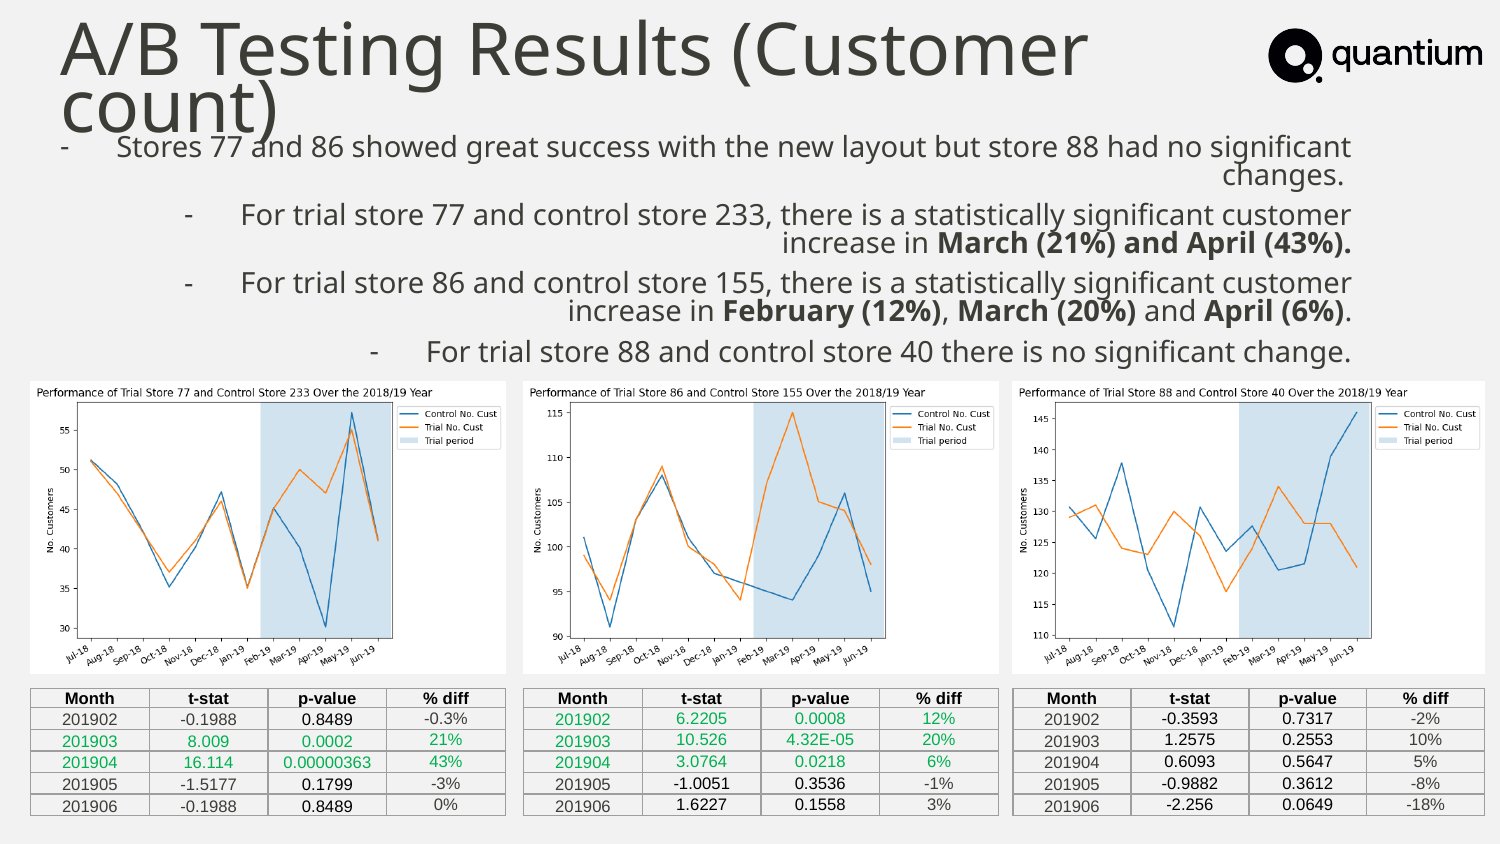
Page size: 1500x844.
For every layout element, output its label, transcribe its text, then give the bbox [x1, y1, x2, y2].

table_cell 201906 [31, 795, 149, 815]
table_header t-stat [150, 689, 267, 707]
table_cell 3% [880, 795, 998, 815]
table_cell 3.0764 [643, 752, 760, 772]
table_cell 201903 [524, 730, 642, 750]
table_header p-value [269, 689, 386, 707]
table_cell 8.009 [150, 730, 267, 750]
table_cell 0.3536 [762, 773, 879, 793]
picture [523, 381, 999, 674]
table_cell 201905 [1014, 773, 1130, 793]
table_cell -18% [1367, 795, 1484, 815]
table_cell -1.0051 [643, 773, 760, 793]
picture [30, 381, 506, 674]
table_cell 12% [880, 708, 998, 729]
table_cell 0.6093 [1132, 752, 1248, 772]
table_cell 201903 [1014, 730, 1130, 750]
table_cell -1.5177 [150, 773, 267, 793]
table_header Month [1014, 689, 1130, 707]
table_cell 0.8489 [269, 795, 386, 815]
table_header % diff [880, 689, 998, 707]
table_cell -0.3593 [1132, 708, 1248, 729]
table_header t-stat [643, 689, 760, 707]
table_cell -3% [387, 773, 505, 793]
table_cell 201902 [524, 708, 642, 729]
table_header t-stat [1132, 689, 1248, 707]
table_cell 201902 [31, 708, 149, 729]
table_cell 0.3612 [1250, 773, 1366, 793]
picture [1248, 0, 1500, 112]
table_cell 1.2575 [1132, 730, 1248, 750]
table_cell 10.526 [643, 730, 760, 750]
table_cell 10% [1367, 730, 1484, 750]
table_cell 0.0649 [1250, 795, 1366, 815]
table_cell 4.32E-05 [762, 730, 879, 750]
table_cell 0.7317 [1250, 708, 1366, 729]
table_cell 6.2205 [643, 708, 760, 729]
table_cell 0.1558 [762, 795, 879, 815]
table_cell 0.5647 [1250, 752, 1366, 772]
table_cell 5% [1367, 752, 1484, 772]
table_cell 0.2553 [1250, 730, 1366, 750]
table_cell -1% [880, 773, 998, 793]
table_cell 201903 [31, 730, 149, 750]
table_cell 201905 [524, 773, 642, 793]
table_cell 43% [387, 752, 505, 772]
table_cell -8% [1367, 773, 1484, 793]
table_cell 0.1799 [269, 773, 386, 793]
table_cell 1.6227 [643, 795, 760, 815]
table_cell 0.8489 [269, 708, 386, 729]
table_cell 201906 [524, 795, 642, 815]
table_cell -0.1988 [150, 795, 267, 815]
table_cell 201904 [31, 752, 149, 772]
title A/B Testing Results (Customer count) [45, 14, 1243, 100]
table_cell 0.0002 [269, 730, 386, 750]
table_cell 201906 [1014, 795, 1130, 815]
table_cell 6% [880, 752, 998, 772]
table_cell 21% [387, 730, 505, 750]
table_cell 201905 [31, 773, 149, 793]
table_cell 201904 [524, 752, 642, 772]
table_header p-value [762, 689, 879, 707]
subtitle Stores 77 and 86 showed great success with the new layout but store 88 had no significant changes. For trial store 77 and control store 233, there is a statistically significant customer increase in March (21%) and April (43%). For trial store 86 and control store 155, there is a statistically significant customer increase in February (12%), March (20%) and April (6%). For trial store 88 and control store 40 there is no significant change. [11, 119, 1368, 452]
table_header % diff [387, 689, 505, 707]
table_cell 20% [880, 730, 998, 750]
table_header Month [31, 689, 149, 707]
table_cell -0.9882 [1132, 773, 1248, 793]
table_cell 201902 [1014, 708, 1130, 729]
table_cell -0.1988 [150, 708, 267, 729]
table_cell -2% [1367, 708, 1484, 729]
table_cell 0.0008 [762, 708, 879, 729]
table_cell 0.0218 [762, 752, 879, 772]
picture [1012, 381, 1485, 674]
table_cell -2.256 [1132, 795, 1248, 815]
table_cell 0% [387, 795, 505, 815]
table_cell 16.114 [150, 752, 267, 772]
table_header Month [524, 689, 642, 707]
table_cell 0.00000363 [269, 752, 386, 772]
table_cell 201904 [1014, 752, 1130, 772]
table_cell -0.3% [387, 708, 505, 729]
table_header % diff [1367, 689, 1484, 707]
table_header p-value [1250, 689, 1366, 707]
